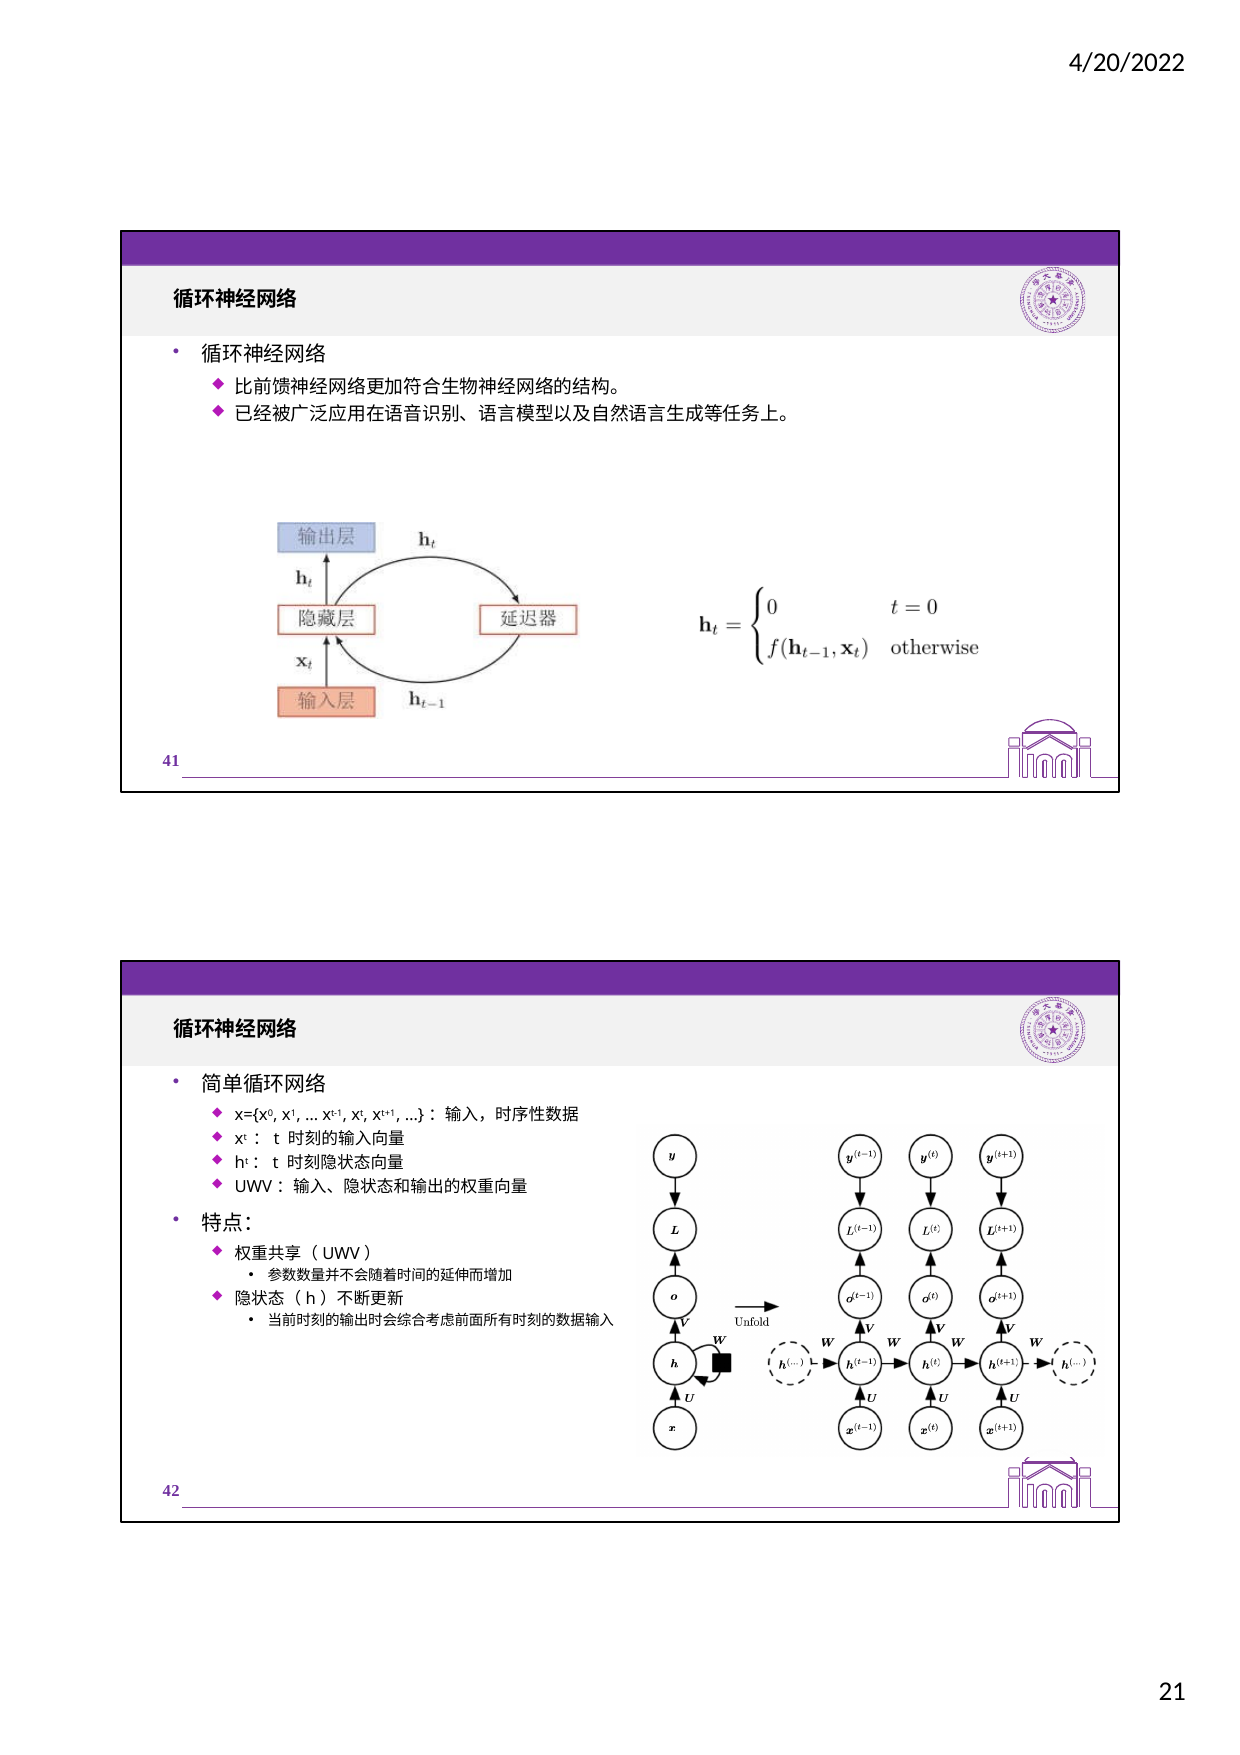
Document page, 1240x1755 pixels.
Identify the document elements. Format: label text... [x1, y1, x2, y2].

text_box [120, 961, 1119, 1522]
slide_number 21 [1152, 1678, 1193, 1755]
text_box 4/20/2022 [1066, 41, 1189, 77]
text_box [120, 231, 1119, 792]
